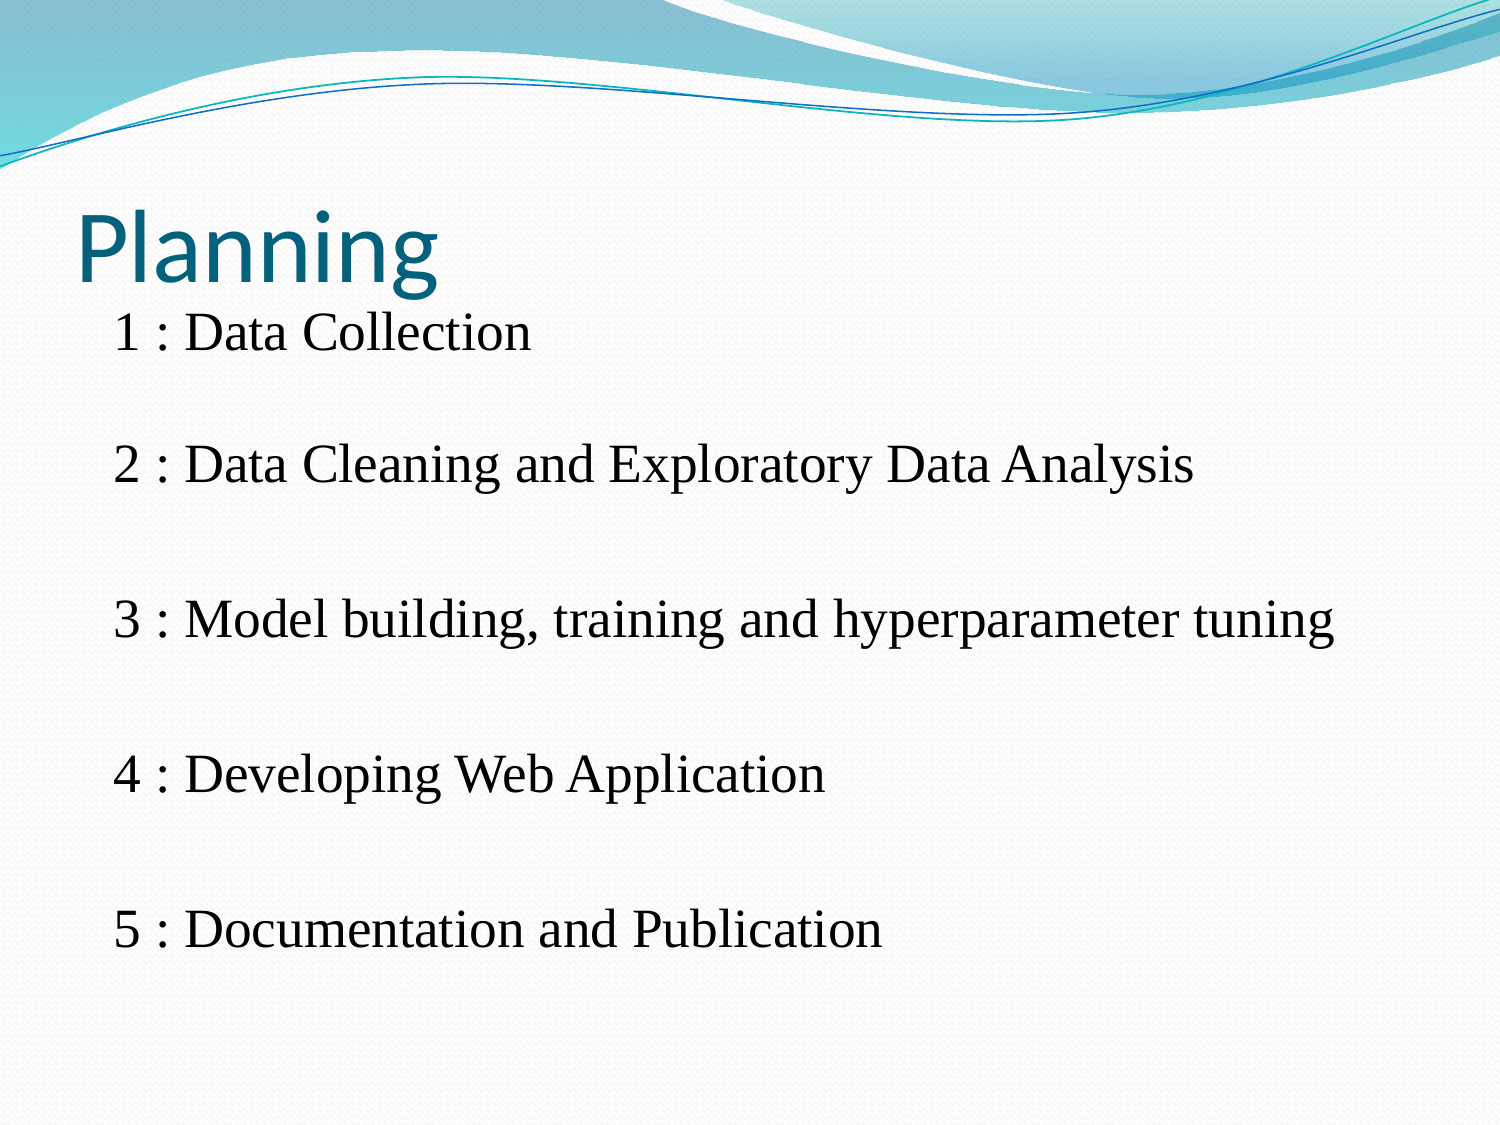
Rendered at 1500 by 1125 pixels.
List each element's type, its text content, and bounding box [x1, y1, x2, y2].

title Planning [75, 115, 1425, 303]
list 1 : Data Collection 2 : Data Cleaning and Exploratory Data Analysis 3 : Model building, training and hyperparameter tuning 4 : Developing Web Application 5 : Documentation and Publication [71, 287, 1375, 976]
